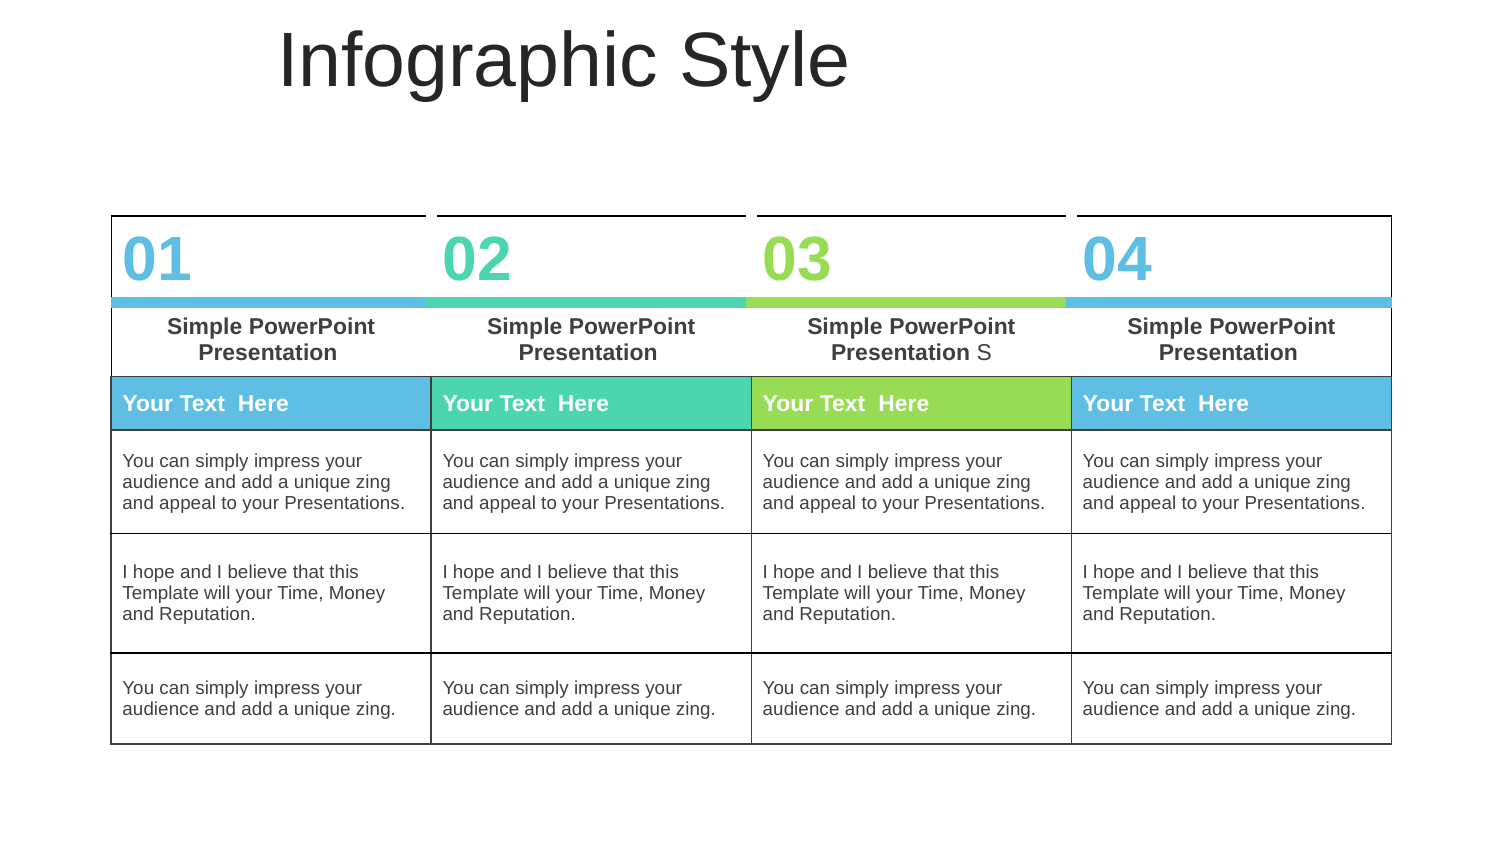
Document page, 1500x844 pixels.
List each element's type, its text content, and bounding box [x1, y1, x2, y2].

table_cell You can simply impress your audience and add a unique zing. [752, 654, 1071, 743]
table_cell Simple PowerPoint Presentation [1077, 308, 1391, 376]
table_cell I hope and I believe that this Template will your Time, Money and Reputation. [432, 534, 751, 652]
table_cell Simple PowerPoint Presentation S [757, 308, 1066, 376]
table_cell You can simply impress your audience and add a unique zing. [112, 654, 430, 743]
table_cell I hope and I believe that this Template will your Time, Money and Reputation. [112, 534, 430, 652]
table_cell You can simply impress your audience and add a unique zing and appeal to your Presentations. [112, 431, 430, 533]
table_cell You can simply impress your audience and add a unique zing and appeal to your Presentations. [752, 431, 1071, 533]
list Infographic Style [29, 31, 1098, 99]
table_cell Your Text Here [432, 377, 751, 429]
table_cell You can simply impress your audience and add a unique zing and appeal to your Presentations. [1072, 431, 1391, 533]
table_cell Simple PowerPoint Presentation [437, 308, 746, 376]
table_cell Your Text Here [1072, 377, 1391, 429]
table_cell Your Text Here [752, 377, 1071, 429]
table_cell I hope and I believe that this Template will your Time, Money and Reputation. [752, 534, 1071, 652]
table_header 01 [112, 217, 426, 297]
table_header 03 [757, 217, 1066, 297]
table_cell Your Text Here [112, 377, 430, 429]
table_cell You can simply impress your audience and add a unique zing. [432, 654, 751, 743]
table_cell I hope and I believe that this Template will your Time, Money and Reputation. [1072, 534, 1391, 652]
table_header 02 [437, 217, 746, 297]
table_cell Simple PowerPoint Presentation [112, 308, 426, 376]
table_cell You can simply impress your audience and add a unique zing and appeal to your Presentations. [432, 431, 751, 533]
table_header 04 [1077, 217, 1391, 297]
table_cell You can simply impress your audience and add a unique zing. [1072, 654, 1391, 743]
